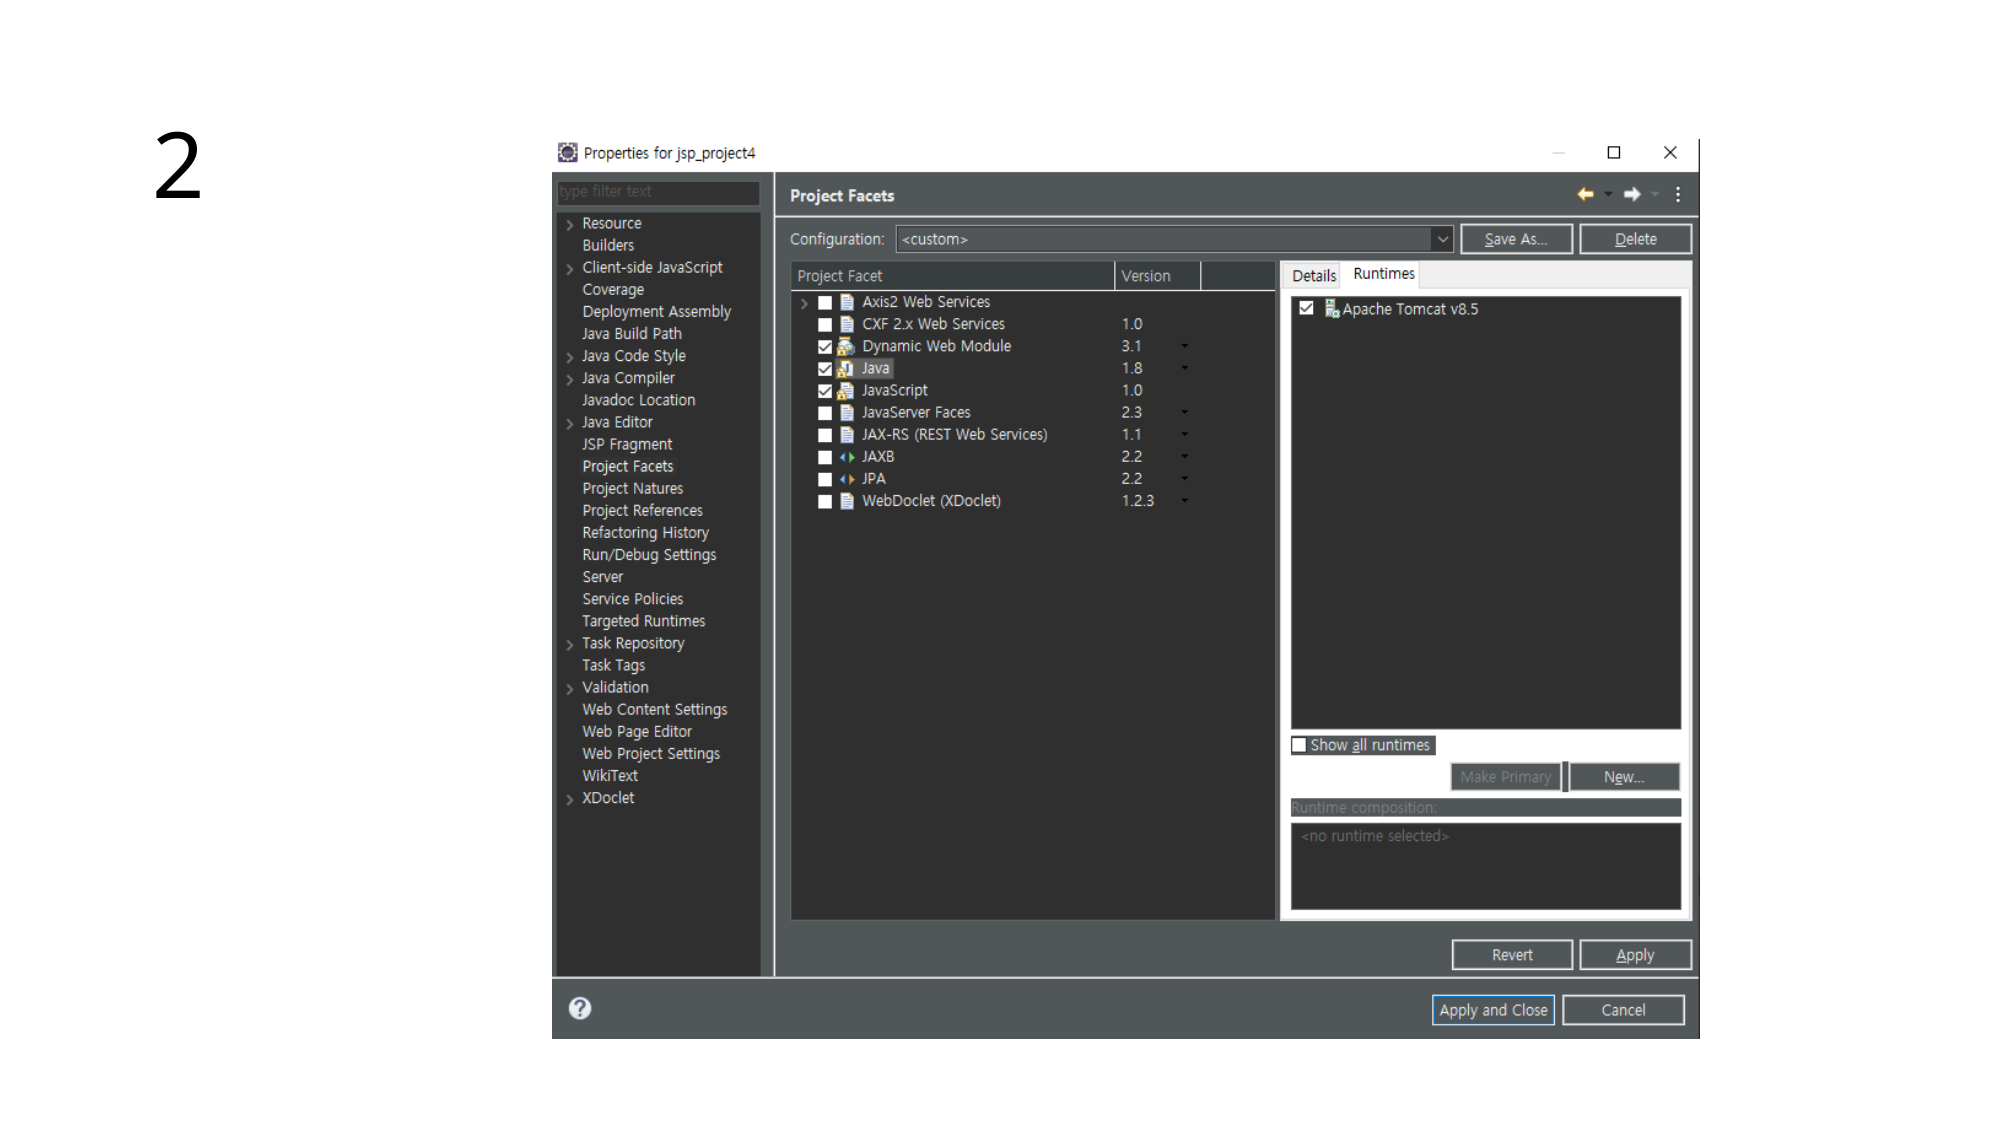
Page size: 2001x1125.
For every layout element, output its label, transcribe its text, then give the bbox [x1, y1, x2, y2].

title 2 [137, 59, 1863, 278]
picture [552, 139, 1700, 1039]
